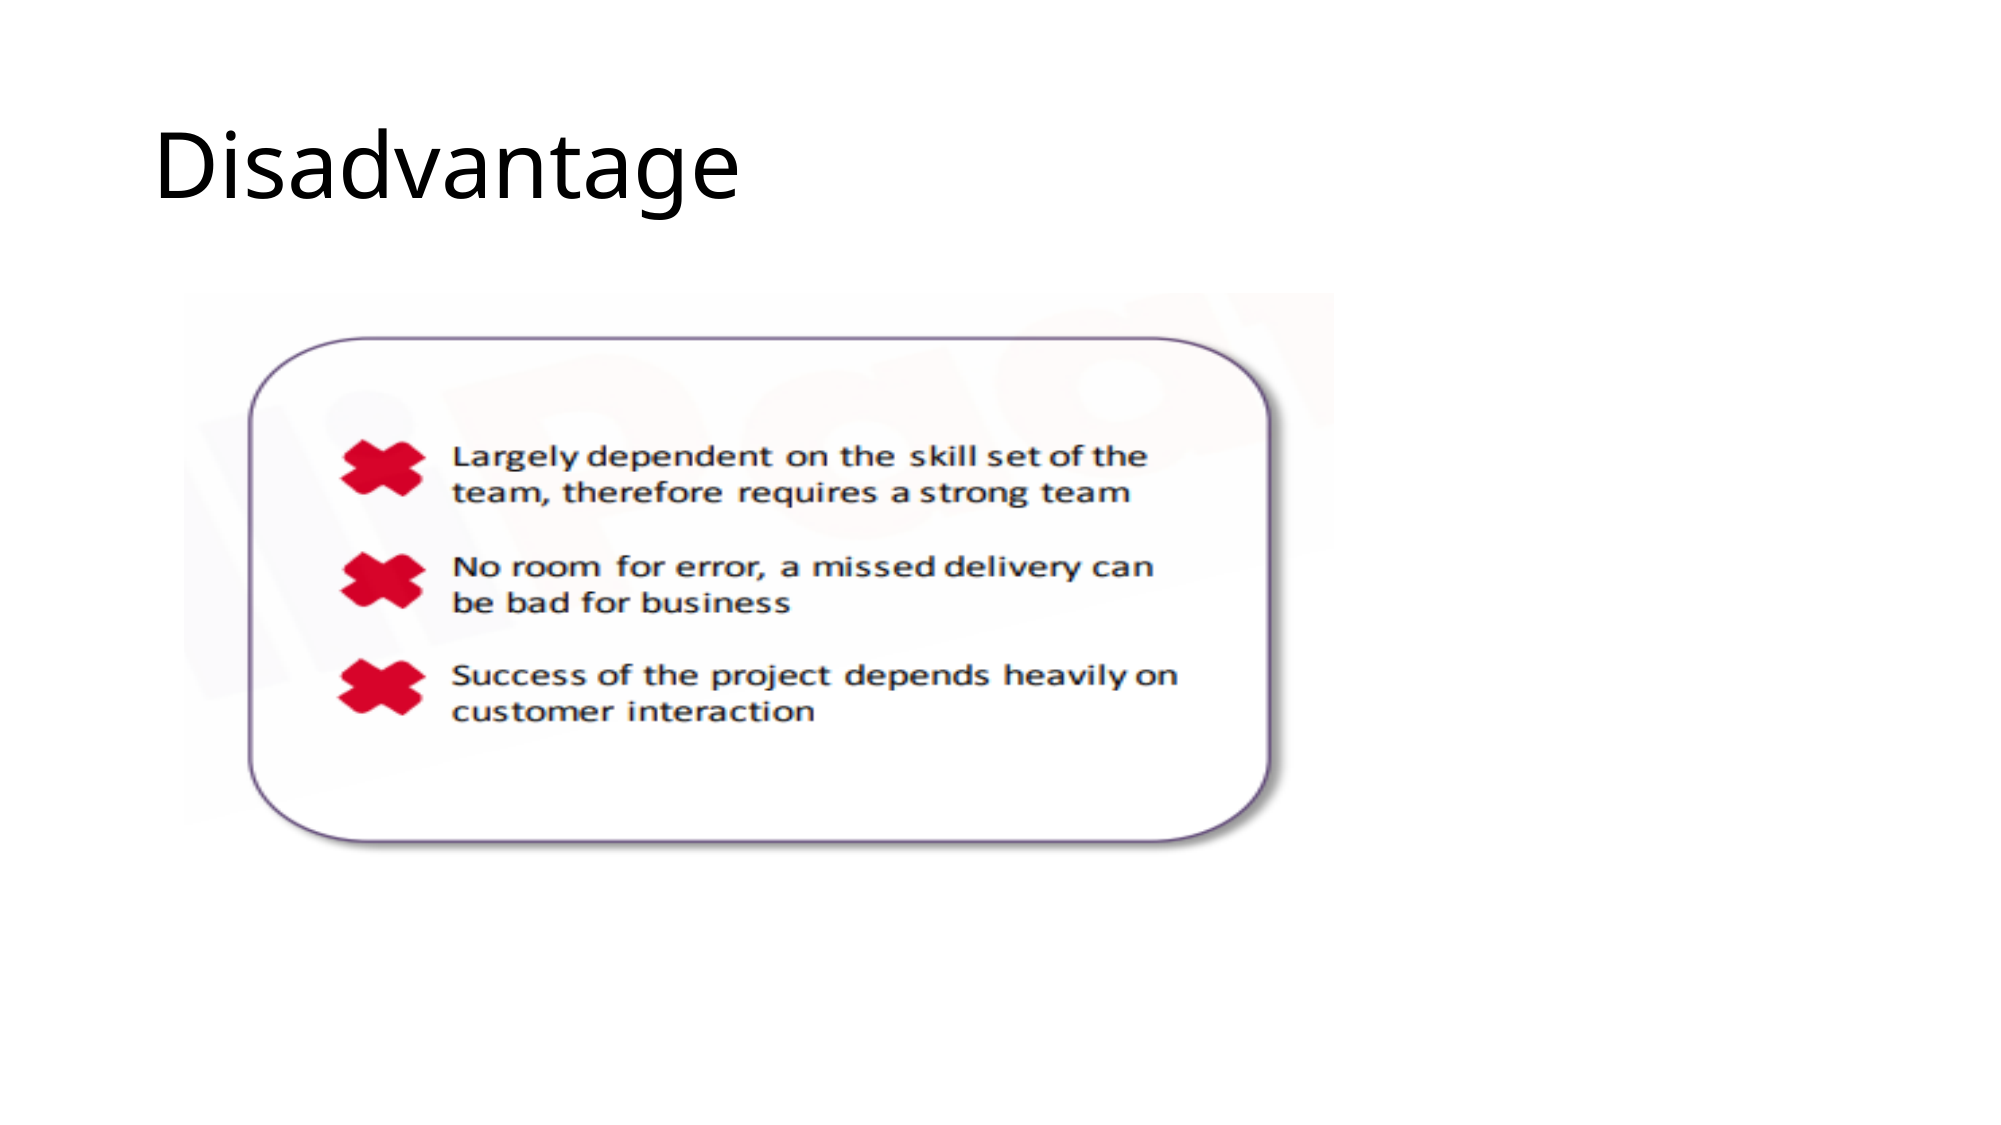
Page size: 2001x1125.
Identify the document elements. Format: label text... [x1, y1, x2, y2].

title Disadvantage [137, 59, 1863, 278]
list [184, 293, 1334, 910]
